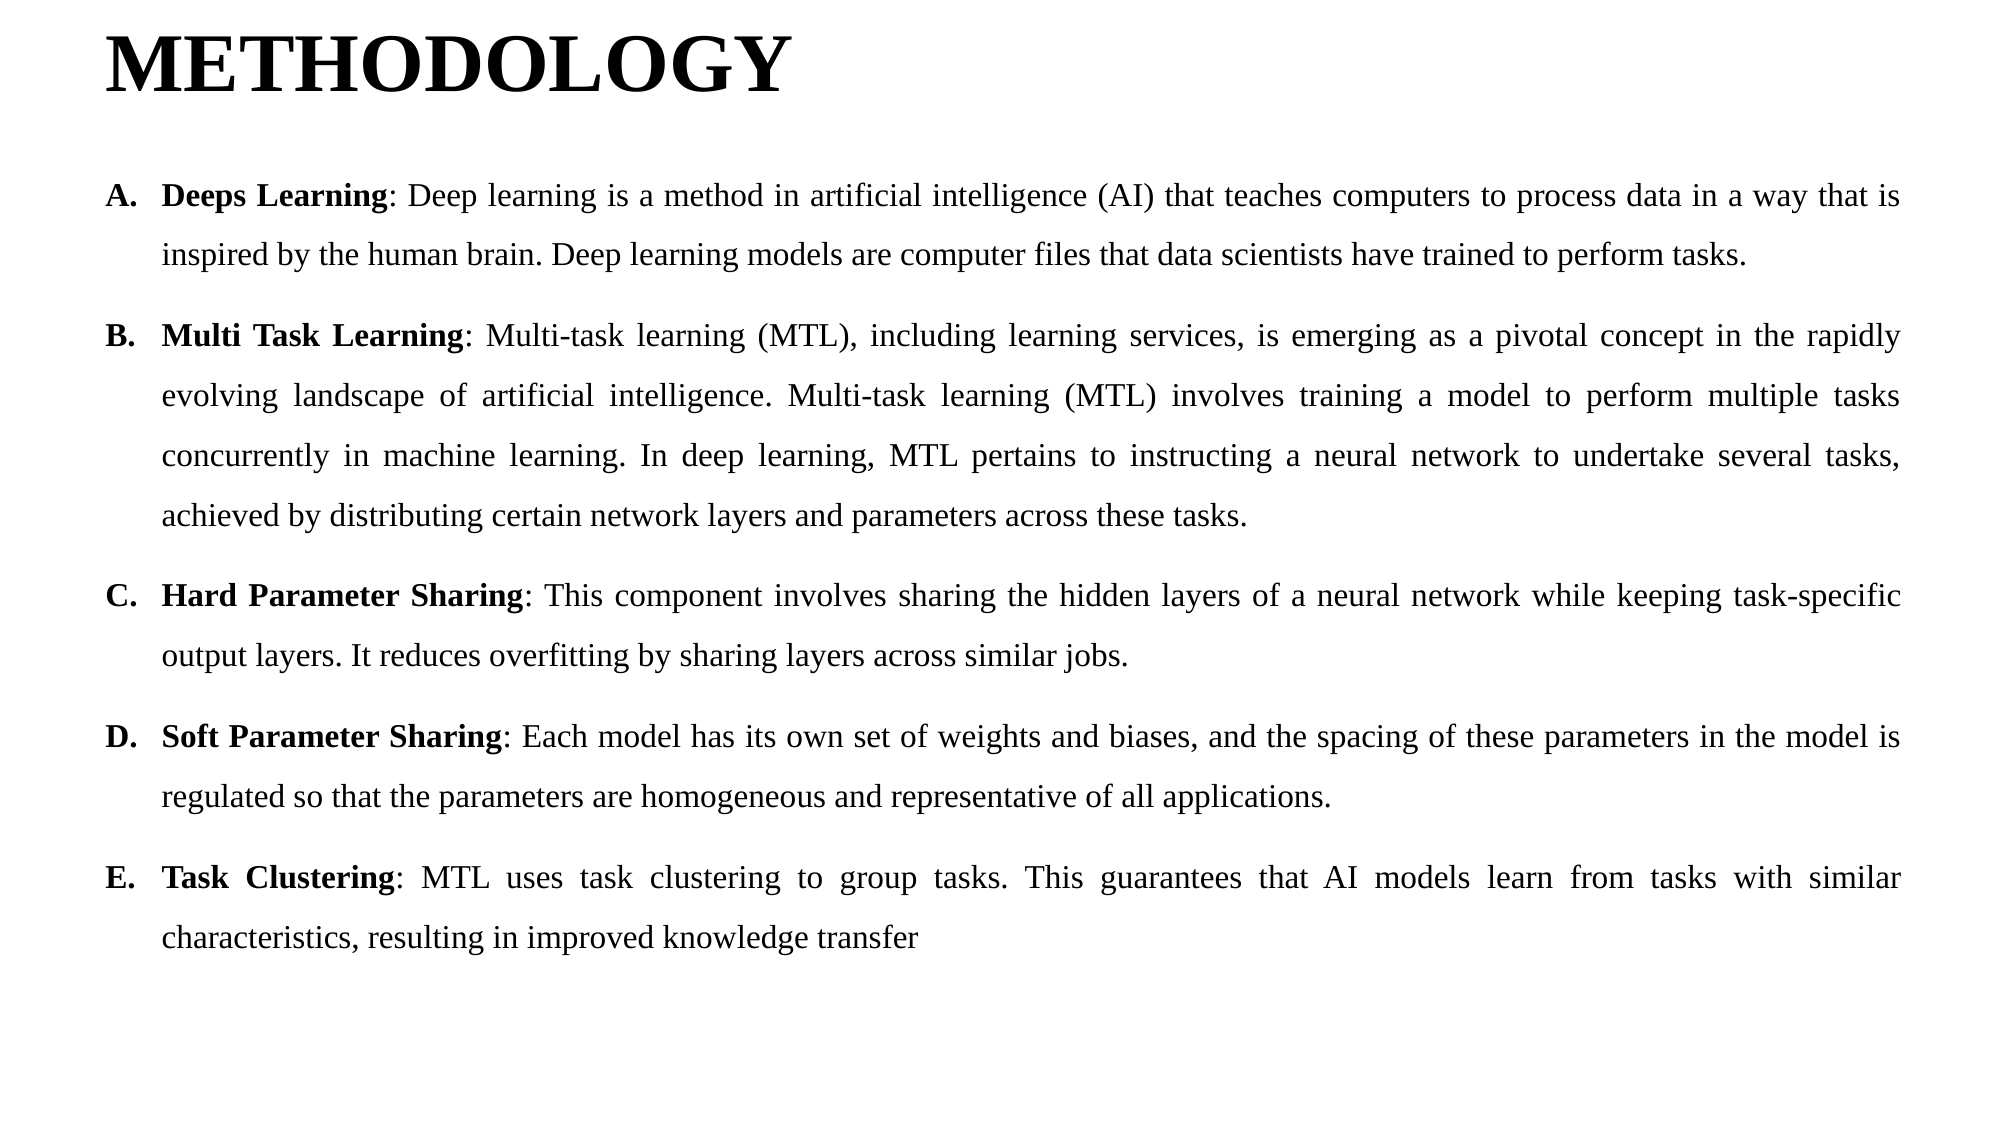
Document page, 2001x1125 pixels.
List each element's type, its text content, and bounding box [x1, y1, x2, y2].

title METHODOLOGY [90, 2, 1917, 127]
list Deeps Learning: Deep learning is a method in artificial intelligence (AI) that teaches computers to process data in a way that is inspired by the human brain. Deep learning models are computer files that data scientists have trained to perform tasks. Multi Task Learning: Multi-task learning (MTL), including learning services, is emerging as a pivotal concept in the rapidly evolving landscape of artificial intelligence. Multi-task learning (MTL) involves training a model to perform multiple tasks concurrently in machine learning. In deep learning, MTL pertains to instructing a neural network to undertake several tasks, achieved by distributing certain network layers and parameters across these tasks. Hard Parameter Sharing: This component involves sharing the hidden layers of a neural network while keeping task-specific output layers. It reduces overfitting by sharing layers across similar jobs. Soft Parameter Sharing: Each model has its own set of weights and biases, and the spacing of these parameters in the model is regulated so that the parameters are homogeneous and representative of all applications. Task Clustering: MTL uses task clustering to group tasks. This guarantees that AI models learn from tasks with similar characteristics, resulting in improved knowledge transfer [90, 145, 1919, 1034]
